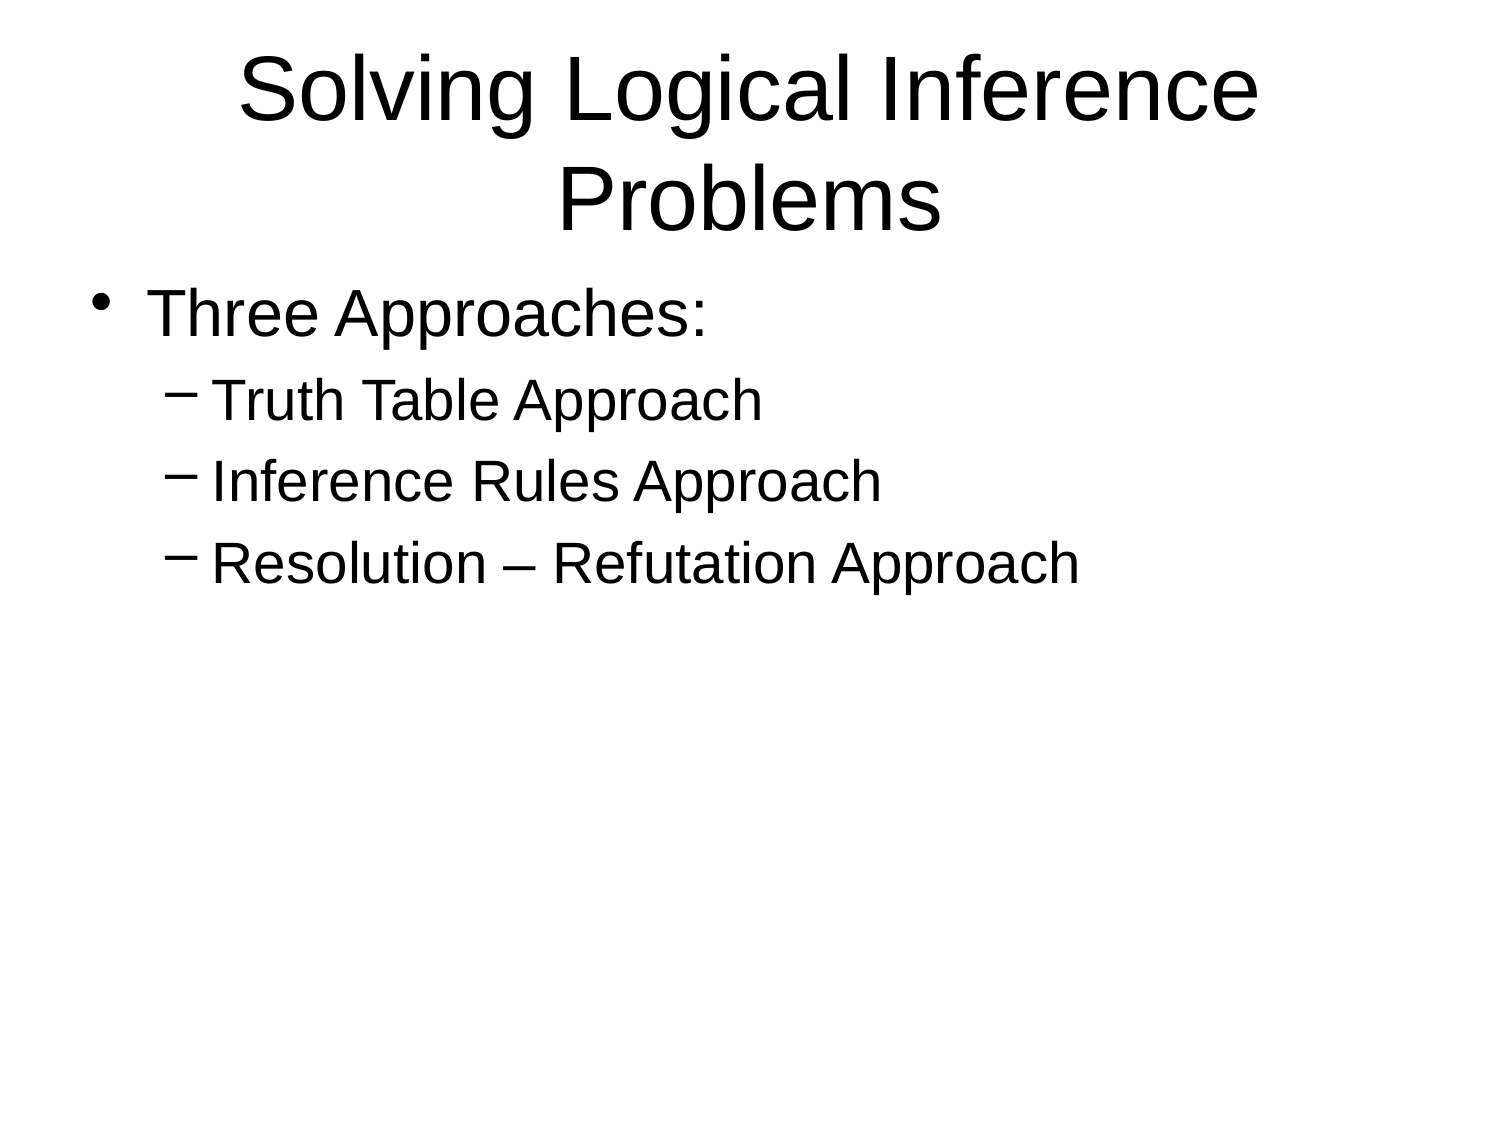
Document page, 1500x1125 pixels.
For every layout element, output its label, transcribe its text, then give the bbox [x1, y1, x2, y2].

list Three Approaches: Truth Table Approach Inference Rules Approach Resolution – Refutation Approach [75, 262, 1425, 1005]
title Solving Logical Inference Problems [75, 45, 1425, 233]
